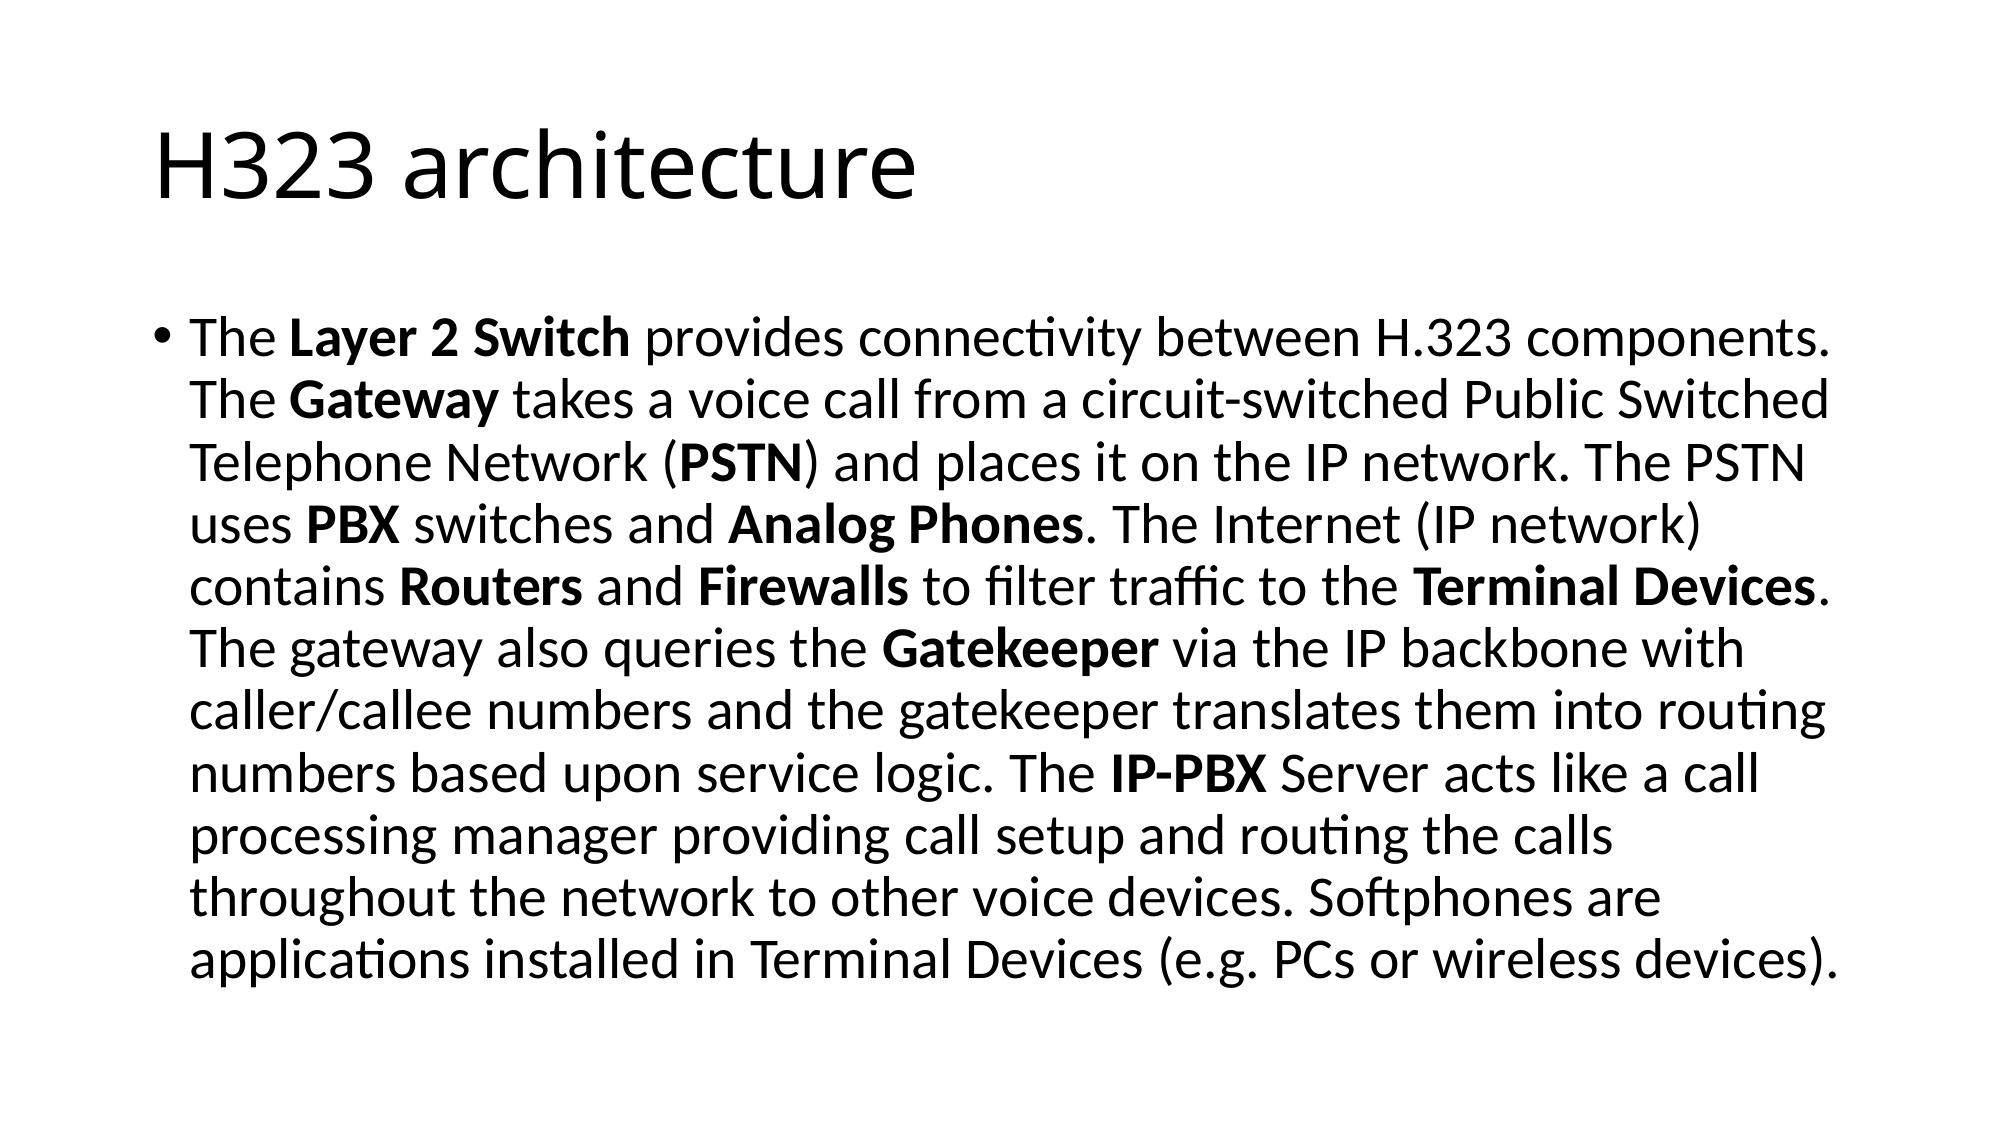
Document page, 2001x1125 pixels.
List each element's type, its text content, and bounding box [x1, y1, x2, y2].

list The Layer 2 Switch provides connectivity between H.323 components. The Gateway takes a voice call from a circuit-switched Public Switched Telephone Network (PSTN) and places it on the IP network. The PSTN uses PBX switches and Analog Phones. The Internet (IP network) contains Routers and Firewalls to filter traffic to the Terminal Devices. The gateway also queries the Gatekeeper via the IP backbone with caller/callee numbers and the gatekeeper translates them into routing numbers based upon service logic. The IP-PBX Server acts like a call processing manager providing call setup and routing the calls throughout the network to other voice devices. Softphones are applications installed in Terminal Devices (e.g. PCs or wireless devices). [137, 299, 1863, 1014]
title H323 architecture [137, 59, 1863, 278]
